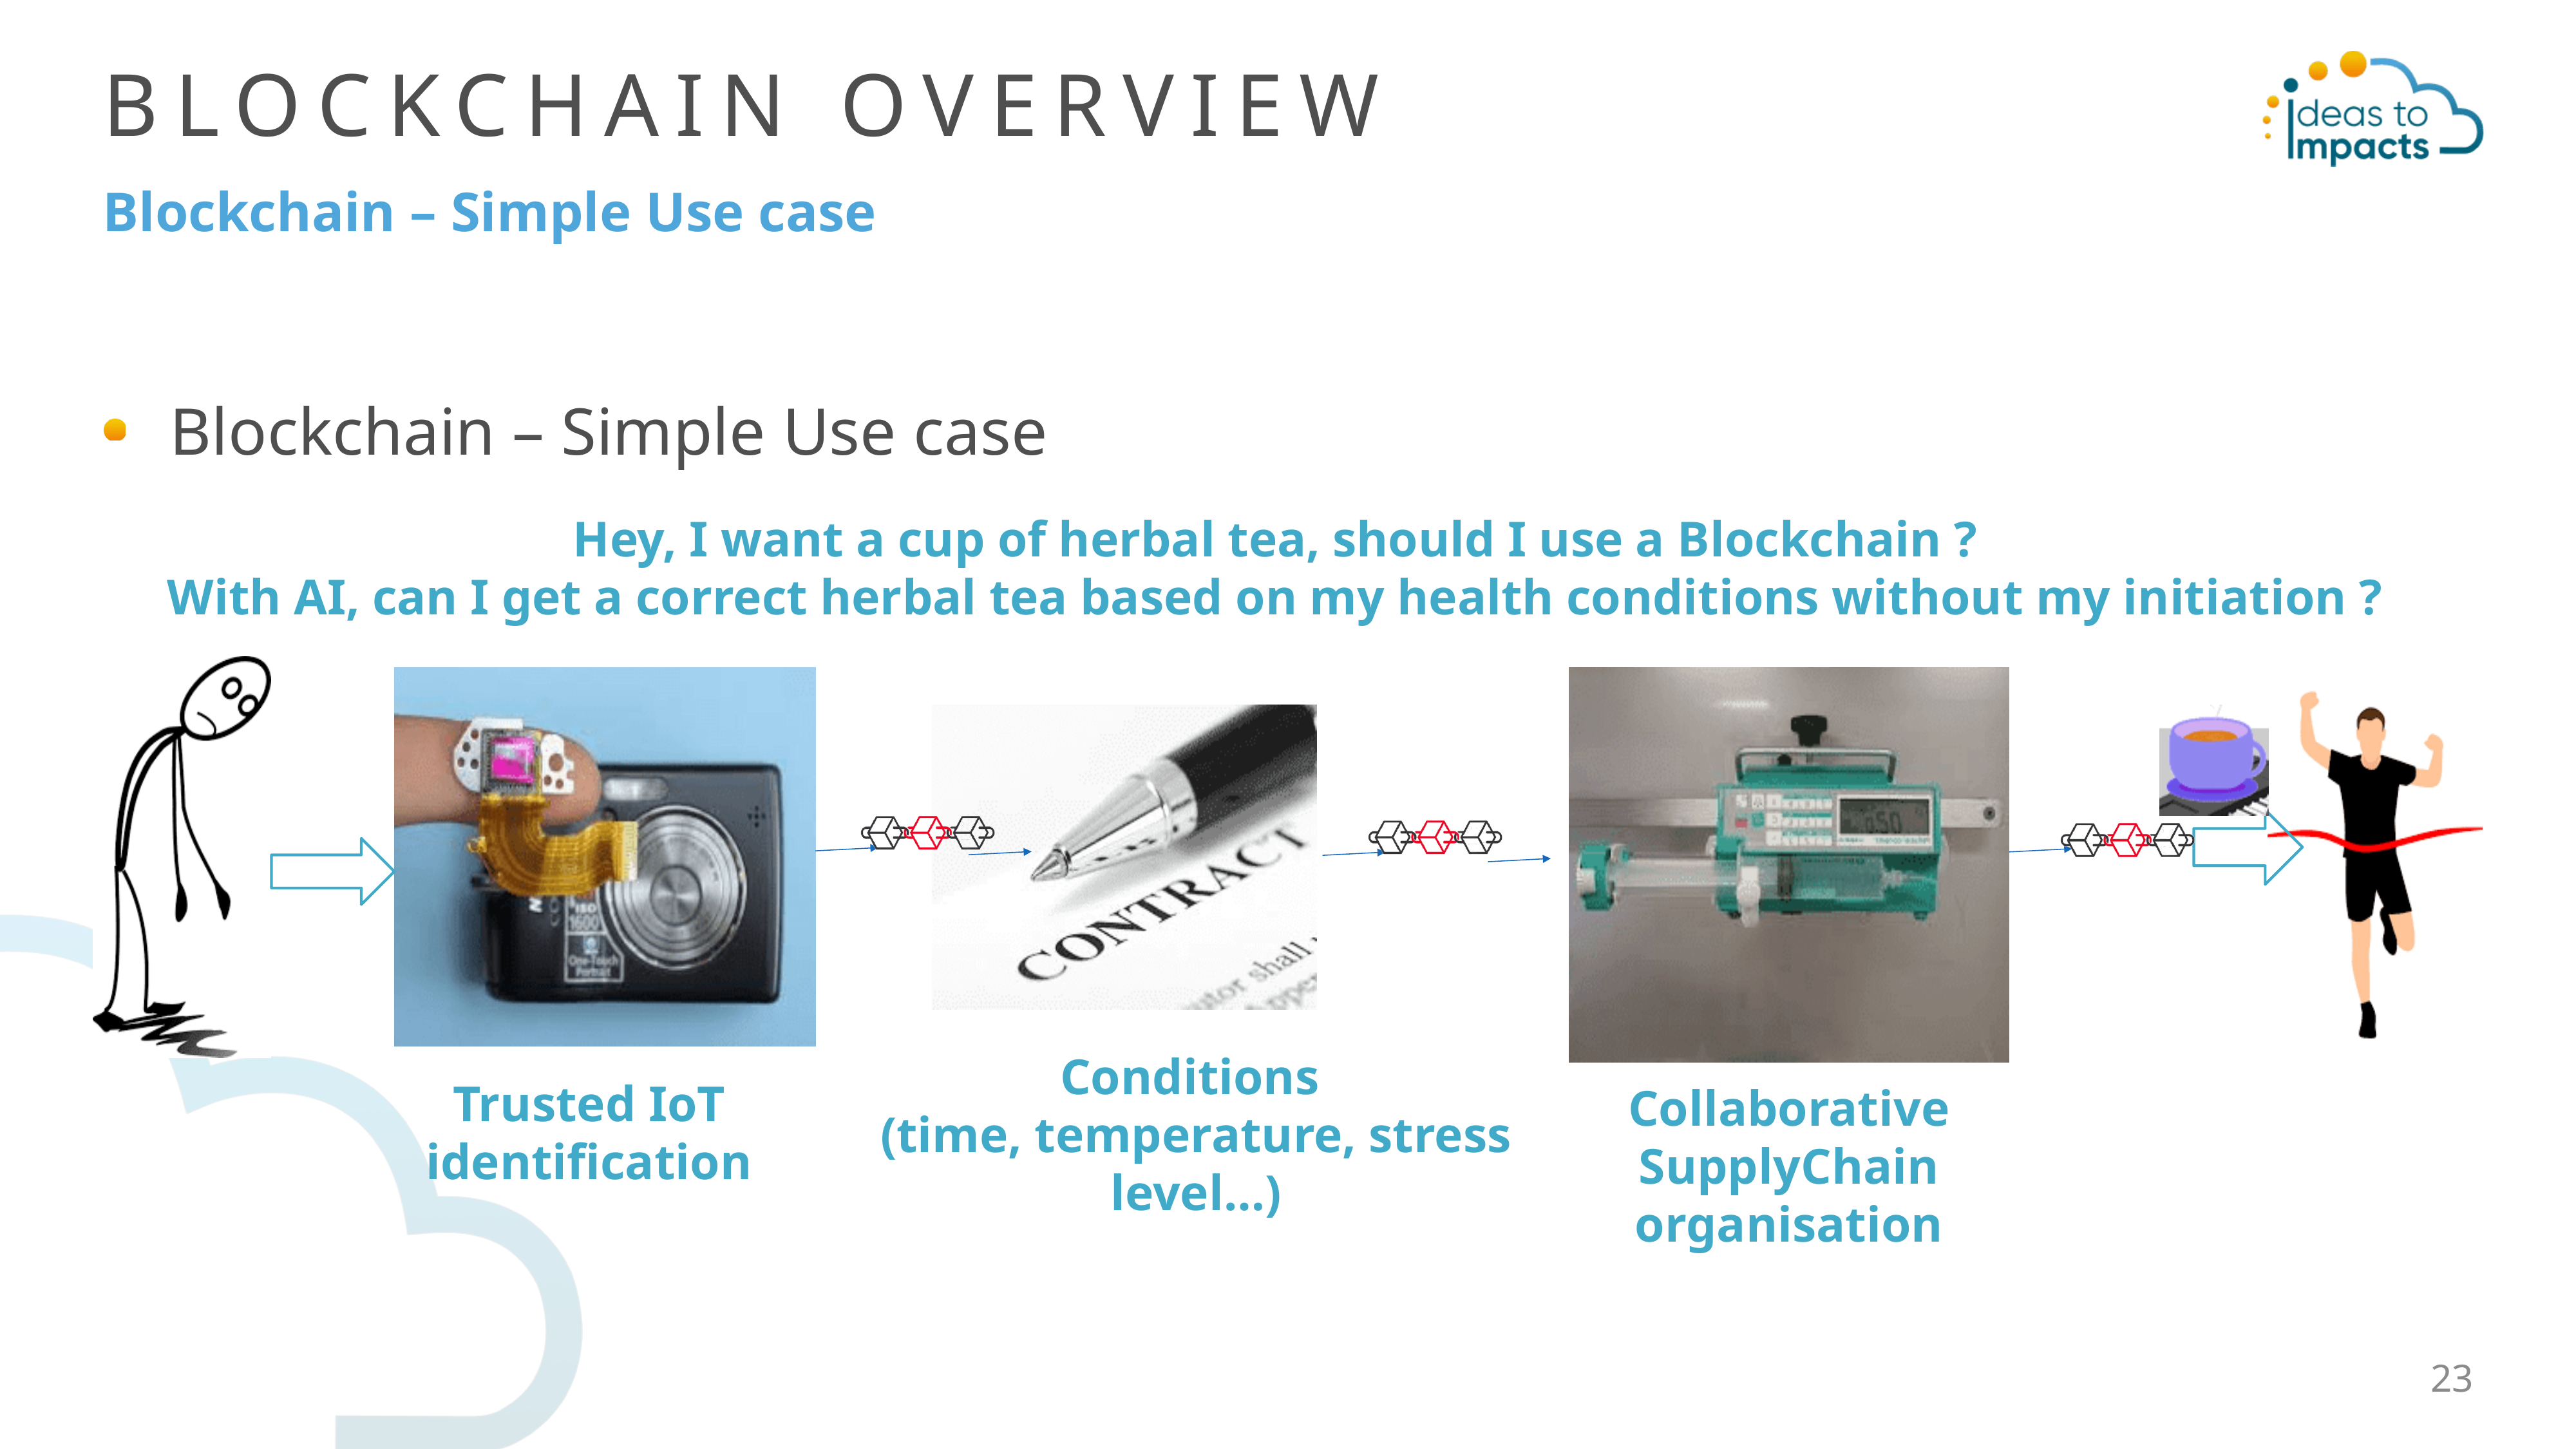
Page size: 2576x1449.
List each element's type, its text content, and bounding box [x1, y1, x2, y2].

picture [102, 417, 126, 440]
picture [858, 810, 998, 855]
subtitle Blockchain – Simple Use case [93, 173, 2483, 269]
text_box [93, 504, 2483, 1307]
title Blockchain overview [93, 51, 1435, 158]
picture [2262, 51, 2484, 167]
list Blockchain – Simple Use case [93, 385, 2483, 504]
slide_number 23 [1870, 1341, 2484, 1419]
picture [2058, 817, 2197, 862]
picture [1365, 815, 1505, 858]
